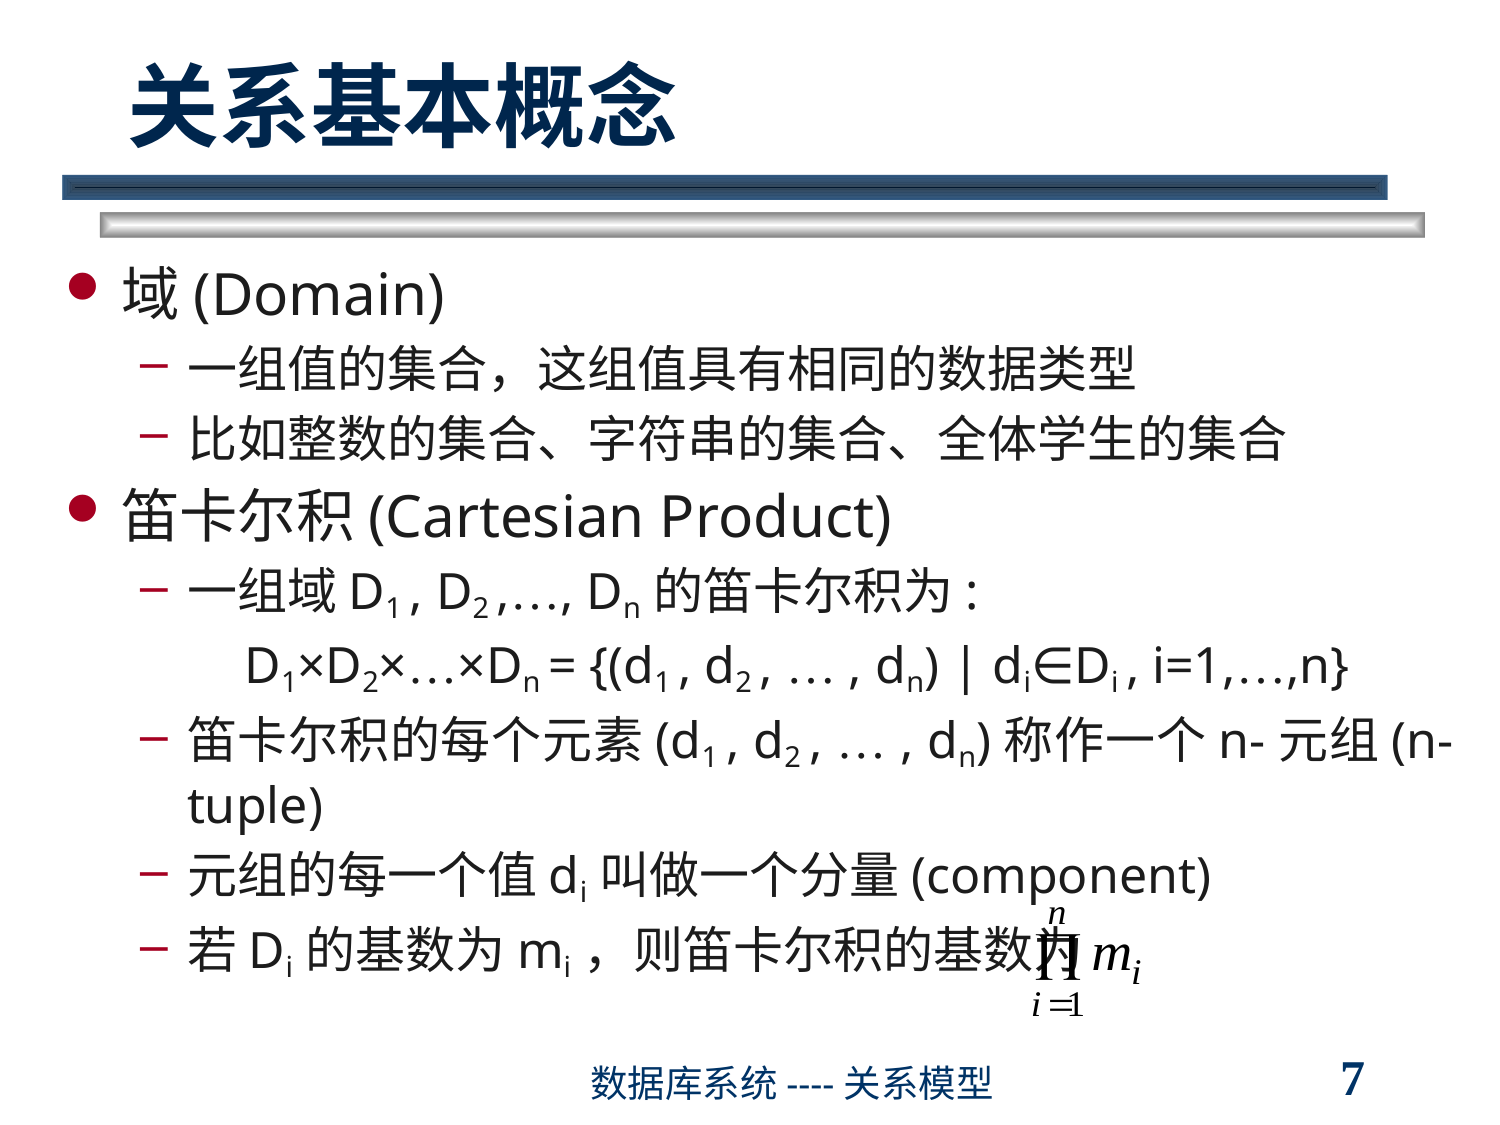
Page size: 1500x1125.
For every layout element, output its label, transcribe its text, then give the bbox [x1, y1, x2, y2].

title 关系基本概念 [112, 37, 1391, 167]
slide_number 7 [1324, 1049, 1489, 1101]
footer 数据库系统----关系模型 [574, 1088, 1188, 1113]
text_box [1024, 887, 1151, 1026]
list 域(Domain) 一组值的集合，这组值具有相同的数据类型 比如整数的集合、字符串的集合、全体学生的集合 笛卡尔积(Cartesian Product) 一组域D1 , D2 ,…, Dn的笛卡尔积为: D1×D2×…×Dn = {(d1 , d2 , … , dn) | di∈Di , i=1,…,n} 笛卡尔积的每个元素(d1 , d2 , … , dn)称作一个n-元组(n-tuple) 元组的每一个值di叫做一个分量(component) 若Di的基数为mi，则笛卡尔积的基数为 [50, 249, 1469, 1088]
